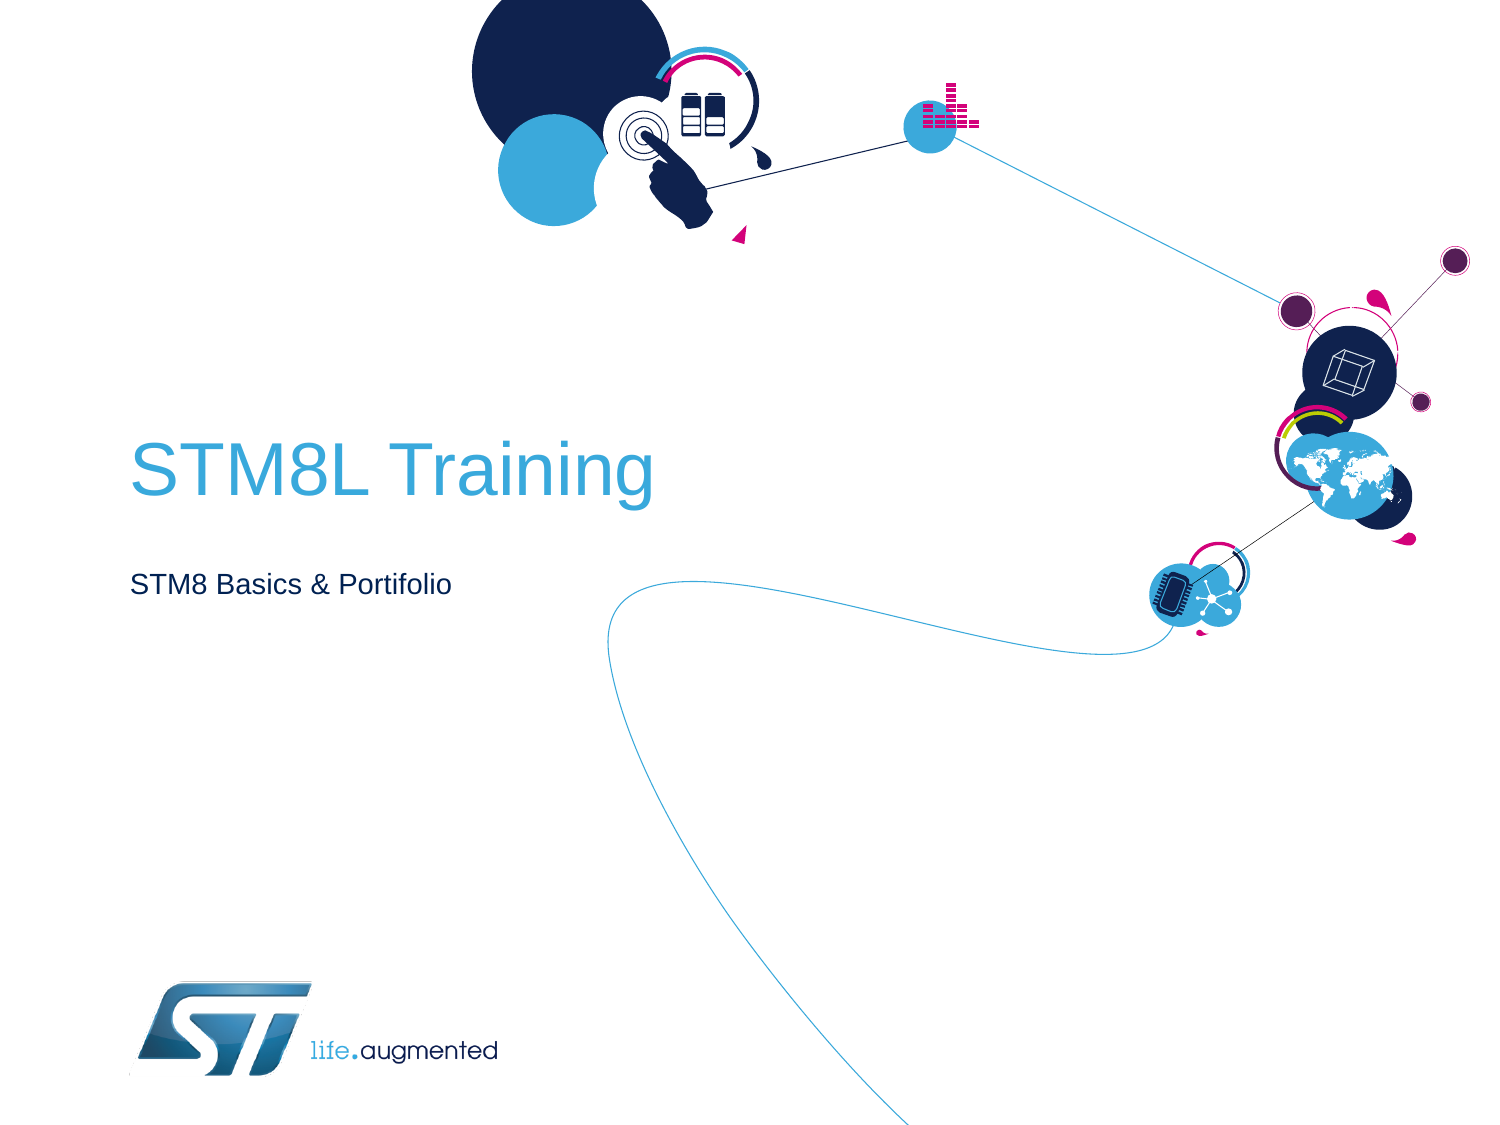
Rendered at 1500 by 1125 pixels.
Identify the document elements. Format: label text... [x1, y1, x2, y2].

picture [112, 964, 514, 1094]
subtitle STM8 Basics & Portifolio [115, 558, 1165, 846]
title STM8L Training [115, 276, 1390, 518]
